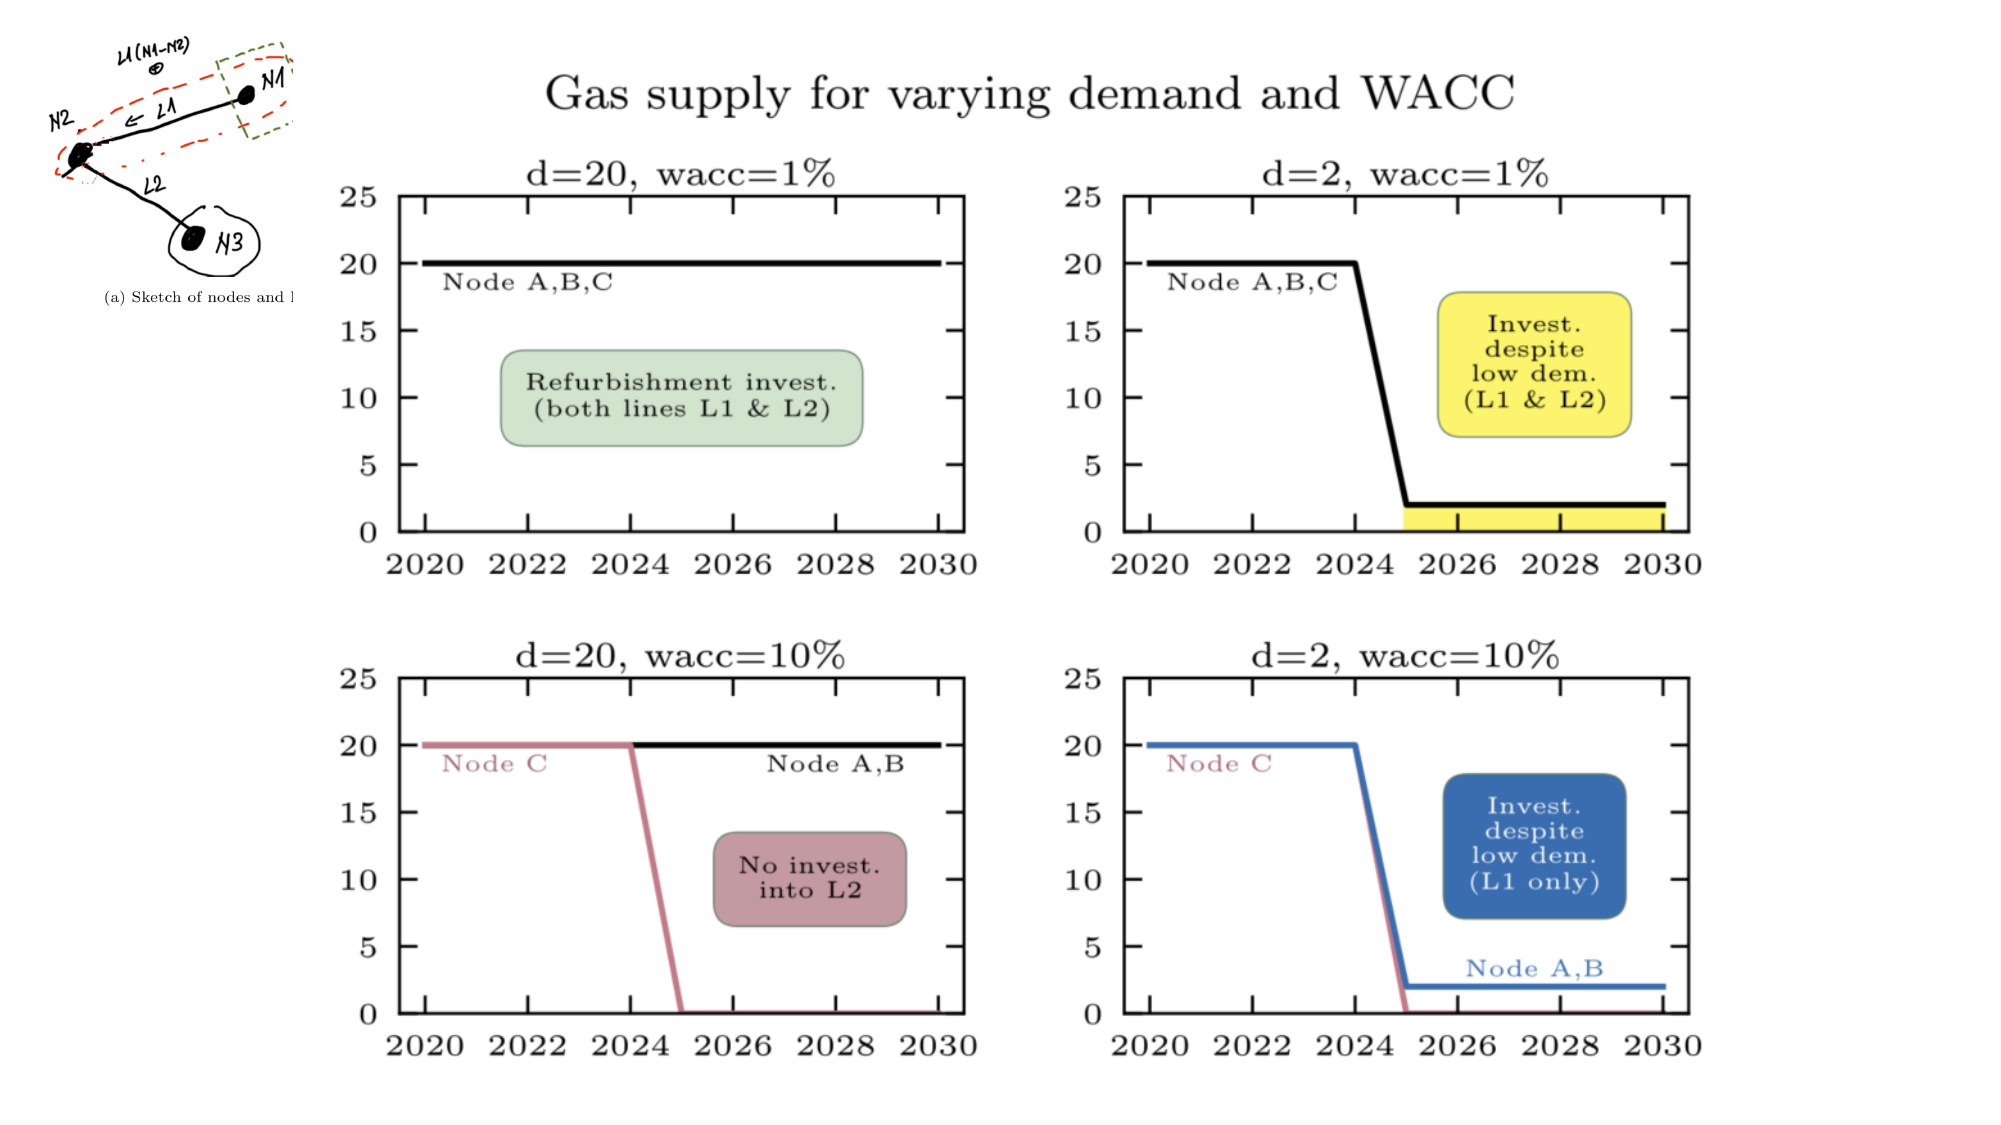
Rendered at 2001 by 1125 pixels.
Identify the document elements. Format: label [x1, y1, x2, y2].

picture [0, 0, 1754, 1084]
